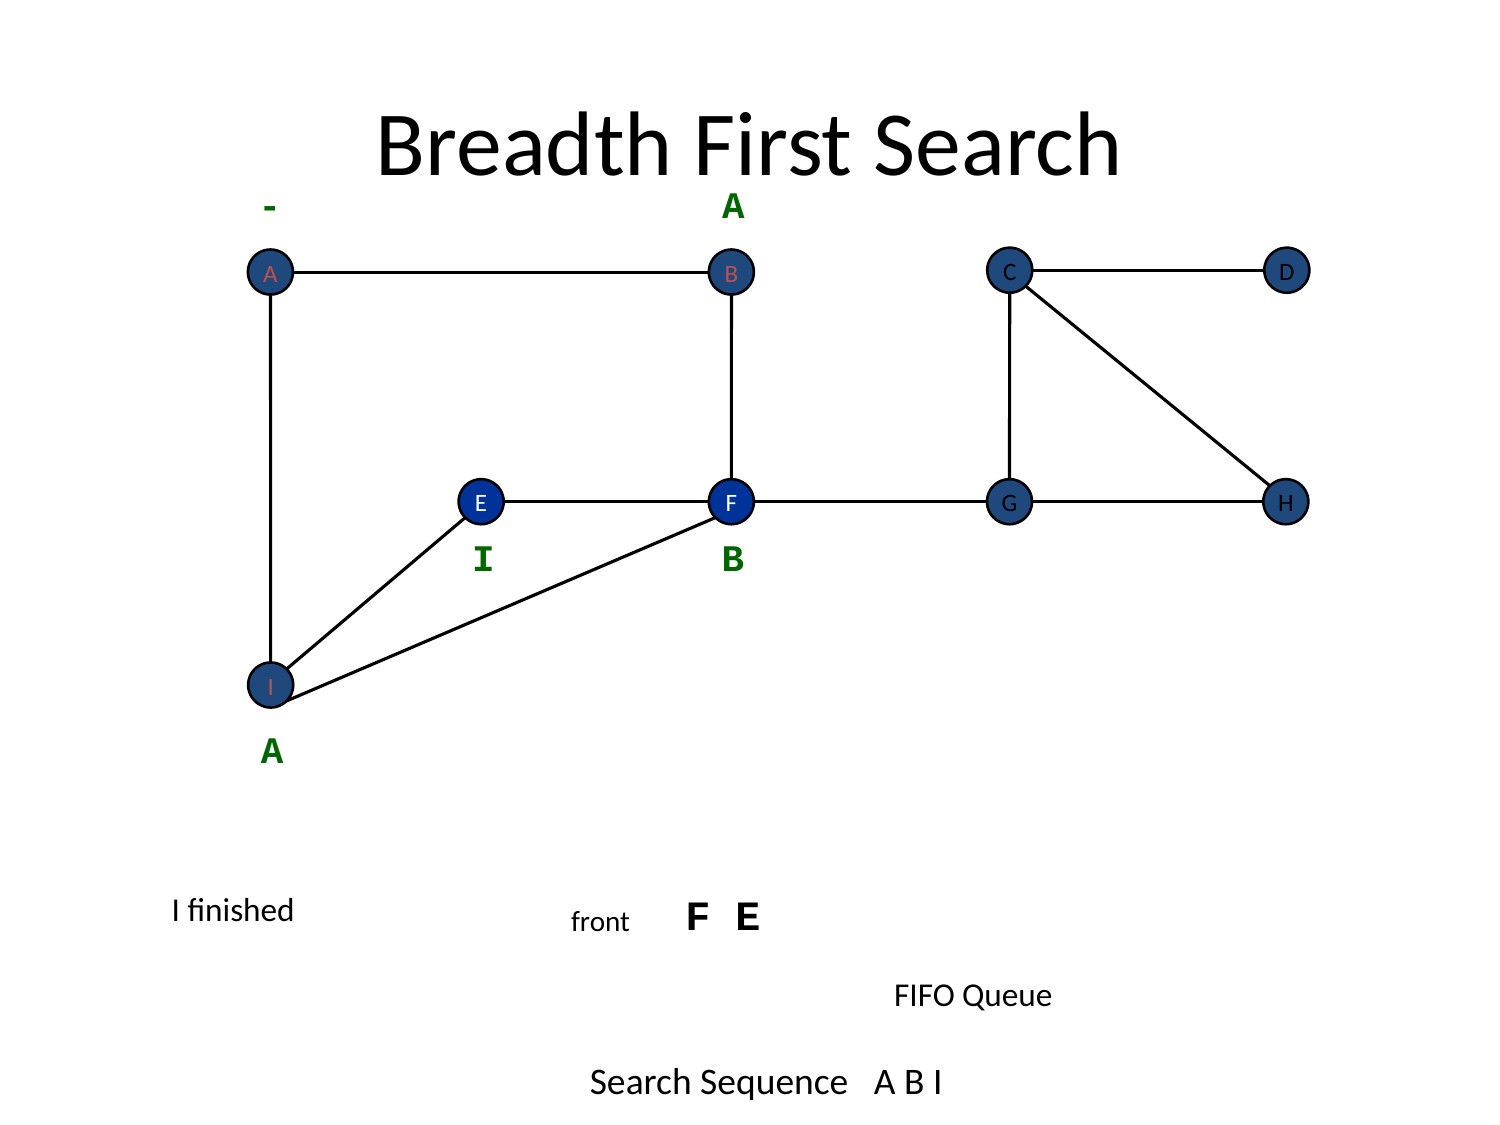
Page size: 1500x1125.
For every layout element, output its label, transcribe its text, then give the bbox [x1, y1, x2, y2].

text_box B [721, 526, 763, 587]
text_box FIFO Queue [660, 965, 1287, 1021]
title Breadth First Search [75, 45, 1425, 233]
text_box D [1264, 247, 1310, 293]
text_box F E [660, 881, 1294, 955]
text_box - [243, 173, 300, 234]
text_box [1025, 287, 1270, 485]
text_box Search Sequence A B I [575, 1049, 1225, 1110]
text_box C [987, 247, 1033, 293]
text_box I [248, 662, 282, 708]
text_box A [706, 173, 763, 234]
text_box front [539, 894, 662, 945]
text_box F [708, 479, 754, 525]
text_box A [247, 249, 293, 295]
text_box G [987, 479, 1032, 525]
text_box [286, 518, 716, 703]
text_box A [245, 718, 302, 779]
text_box E [458, 479, 504, 517]
text_box B [708, 249, 754, 295]
text_box H [1263, 479, 1309, 525]
text_box I finished [47, 881, 419, 942]
